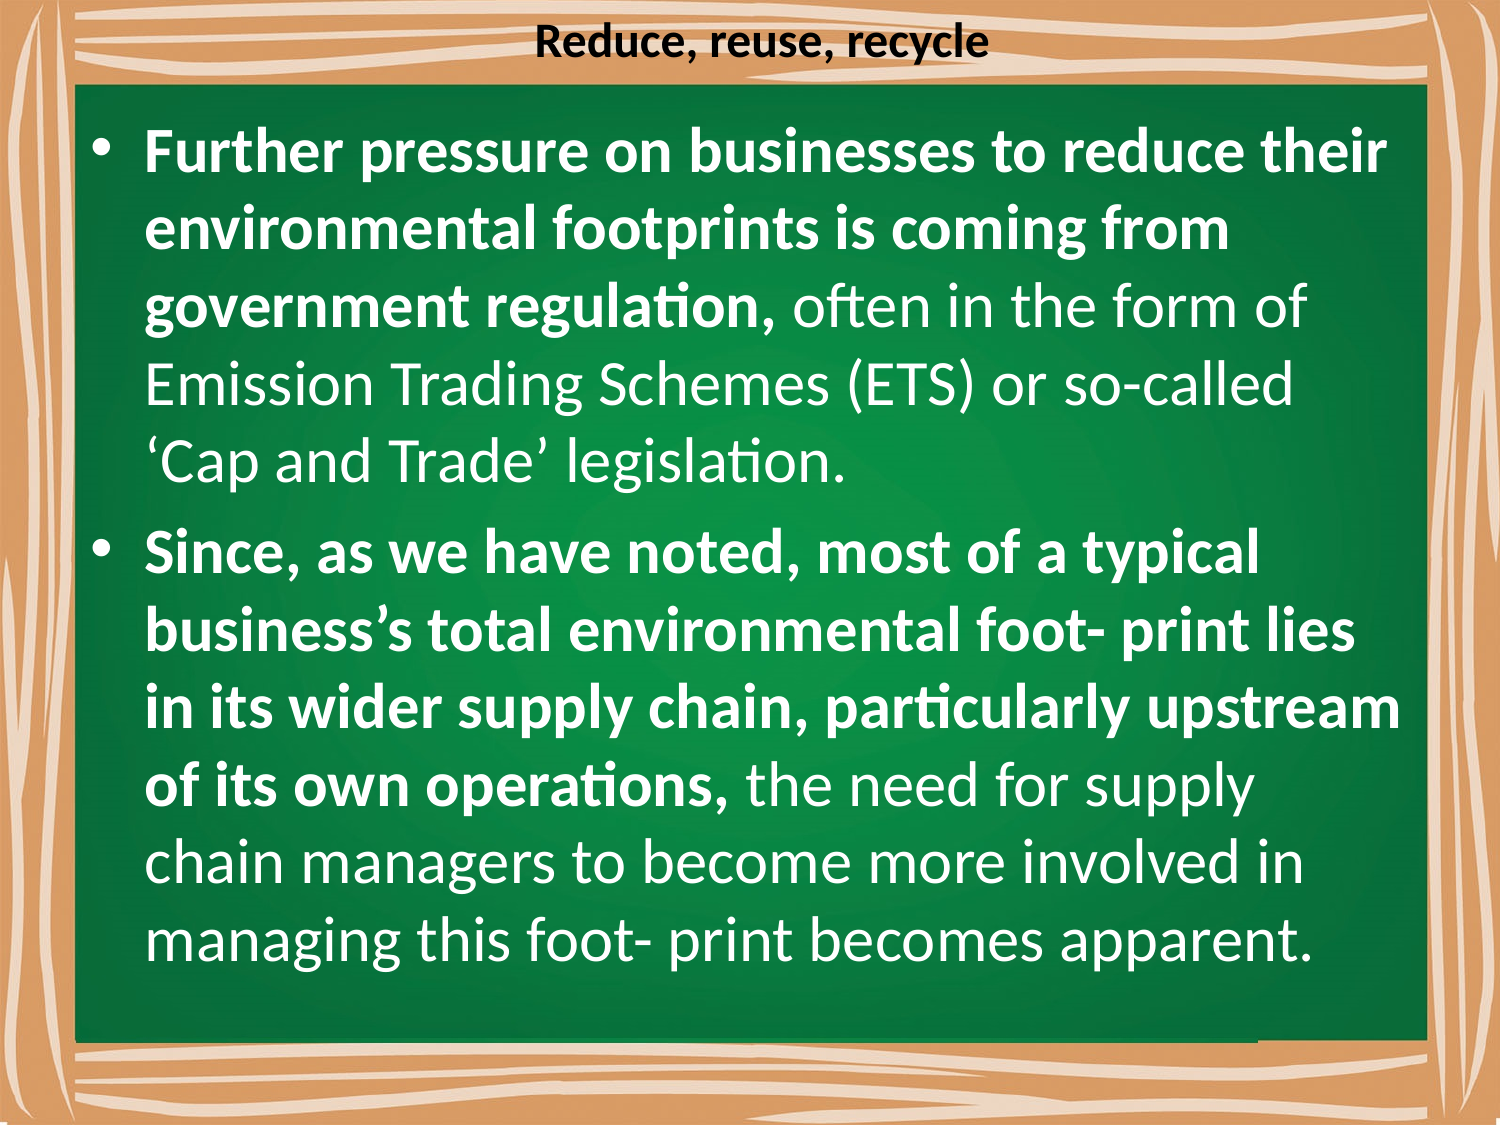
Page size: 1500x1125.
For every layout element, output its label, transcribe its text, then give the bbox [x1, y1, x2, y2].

list Further pressure on businesses to reduce their environmental footprints is coming from government regulation, often in the form of Emission Trading Schemes (ETS) or so-called ‘Cap and Trade’ legislation. Since, as we have noted, most of a typical business’s total environmental foot- print lies in its wider supply chain, particularly upstream of its own operations, the need for supply chain managers to become more involved in managing this foot- print becomes apparent. [75, 99, 1425, 1005]
title Reduce, reuse, recycle [87, 0, 1438, 75]
picture [0, 0, 1500, 1125]
